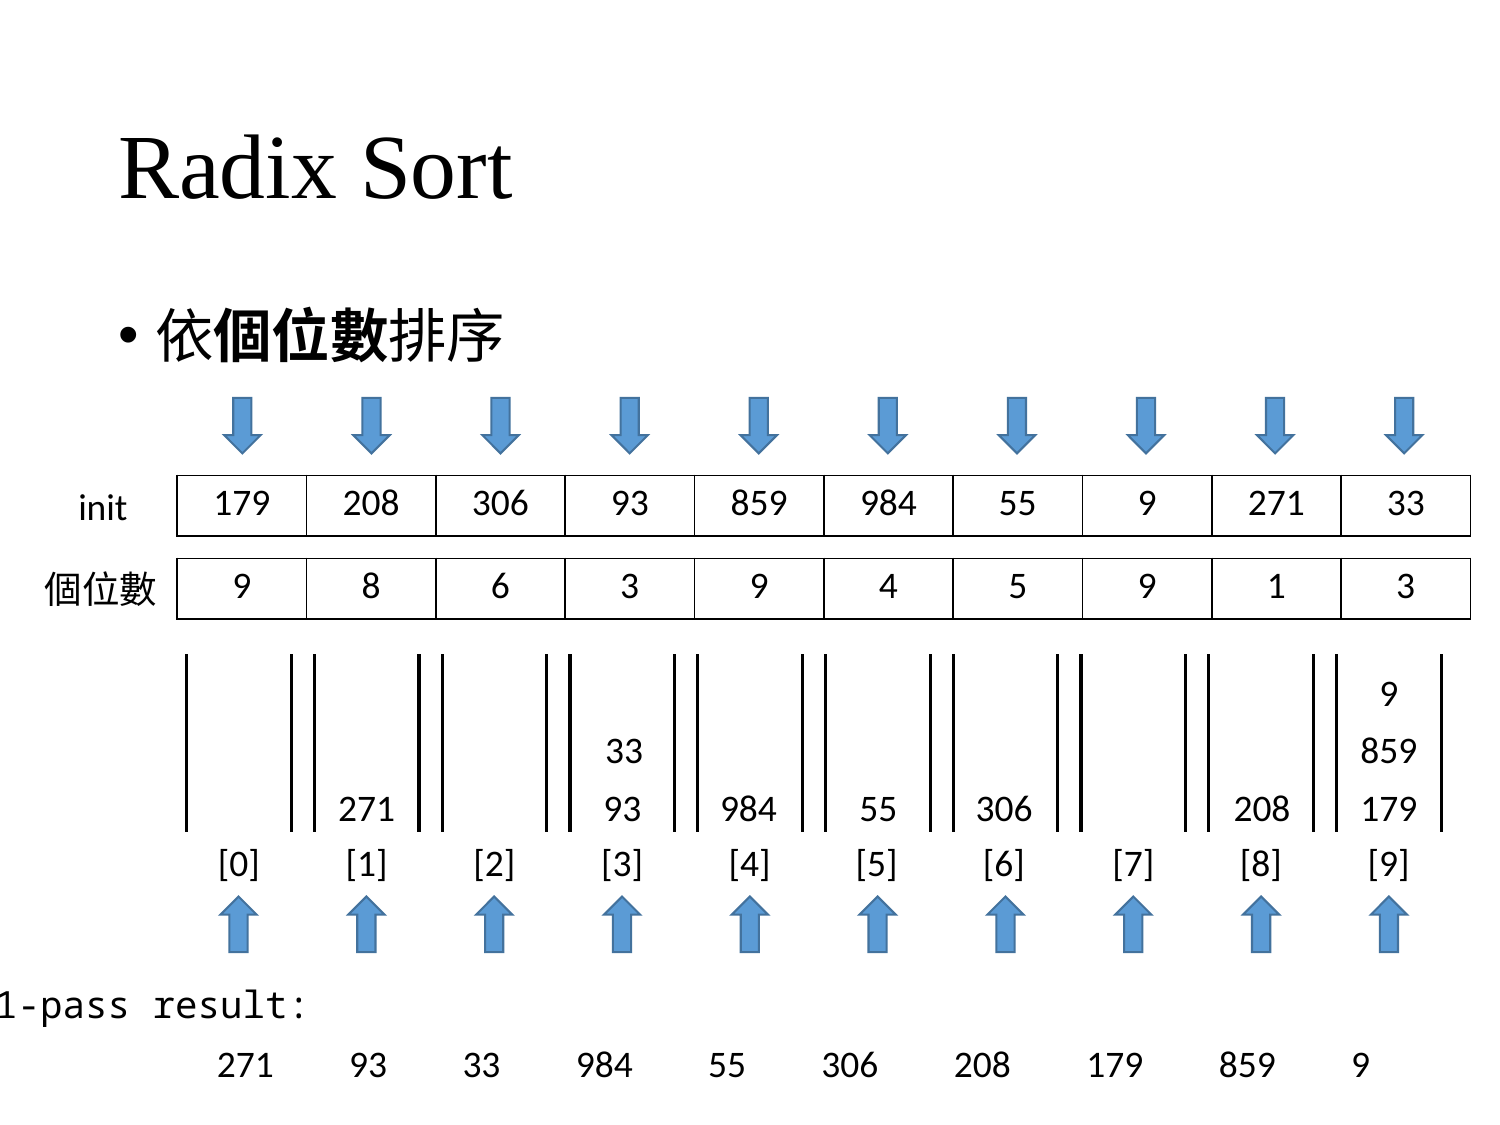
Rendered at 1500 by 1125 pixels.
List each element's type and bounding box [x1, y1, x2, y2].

table_header [307, 559, 435, 618]
text_box [350, 396, 393, 455]
text_box [1368, 895, 1410, 954]
text_box [63, 475, 143, 536]
text_box [1254, 396, 1296, 455]
table_header [437, 476, 564, 535]
text_box [334, 1032, 402, 1092]
table_header [695, 559, 823, 618]
text_box [473, 895, 515, 954]
table_header [825, 476, 952, 535]
text_box [1112, 895, 1154, 954]
text_box [729, 895, 771, 954]
text_box [1208, 654, 1314, 892]
table_header [1342, 476, 1470, 535]
text_box [29, 558, 173, 619]
text_box [996, 396, 1038, 455]
text_box [697, 654, 803, 892]
text_box [1125, 396, 1167, 455]
table_header [825, 559, 952, 618]
table_header [1083, 559, 1211, 618]
text_box [693, 1032, 761, 1092]
text_box [1240, 895, 1282, 954]
text_box [984, 895, 1027, 954]
table_header [1342, 559, 1470, 618]
text_box [1204, 1032, 1291, 1092]
text_box [1336, 654, 1442, 892]
text_box [221, 396, 264, 455]
text_box [345, 895, 388, 954]
text_box [825, 654, 931, 892]
table_header [307, 476, 435, 535]
table_header [437, 559, 564, 618]
text_box [867, 396, 909, 455]
title [103, 59, 1397, 278]
text_box [442, 654, 547, 892]
table_header [178, 559, 306, 618]
text_box [953, 654, 1058, 892]
table_header [566, 476, 694, 535]
table_header [1083, 476, 1211, 535]
text_box [601, 895, 643, 954]
text_box [1383, 396, 1425, 455]
text_box [186, 654, 292, 892]
text_box [314, 654, 419, 892]
text_box [1336, 1032, 1386, 1092]
text_box [856, 895, 899, 954]
text_box [479, 396, 522, 455]
text_box [560, 1032, 648, 1092]
text_box [1071, 1032, 1159, 1092]
text_box [0, 973, 325, 1092]
table_header [178, 476, 306, 535]
text_box [569, 654, 675, 892]
text_box [217, 895, 260, 954]
table_header [1213, 559, 1340, 618]
table_header [695, 476, 823, 535]
text_box [609, 396, 651, 455]
table_header [954, 559, 1082, 618]
text_box [738, 396, 780, 455]
text_box [447, 1032, 516, 1092]
list [103, 299, 1397, 1014]
text_box [939, 1032, 1026, 1092]
table_header [566, 559, 694, 618]
table_header [1213, 476, 1340, 535]
text_box [1080, 654, 1186, 892]
text_box [806, 1032, 894, 1092]
table_header [954, 476, 1082, 535]
